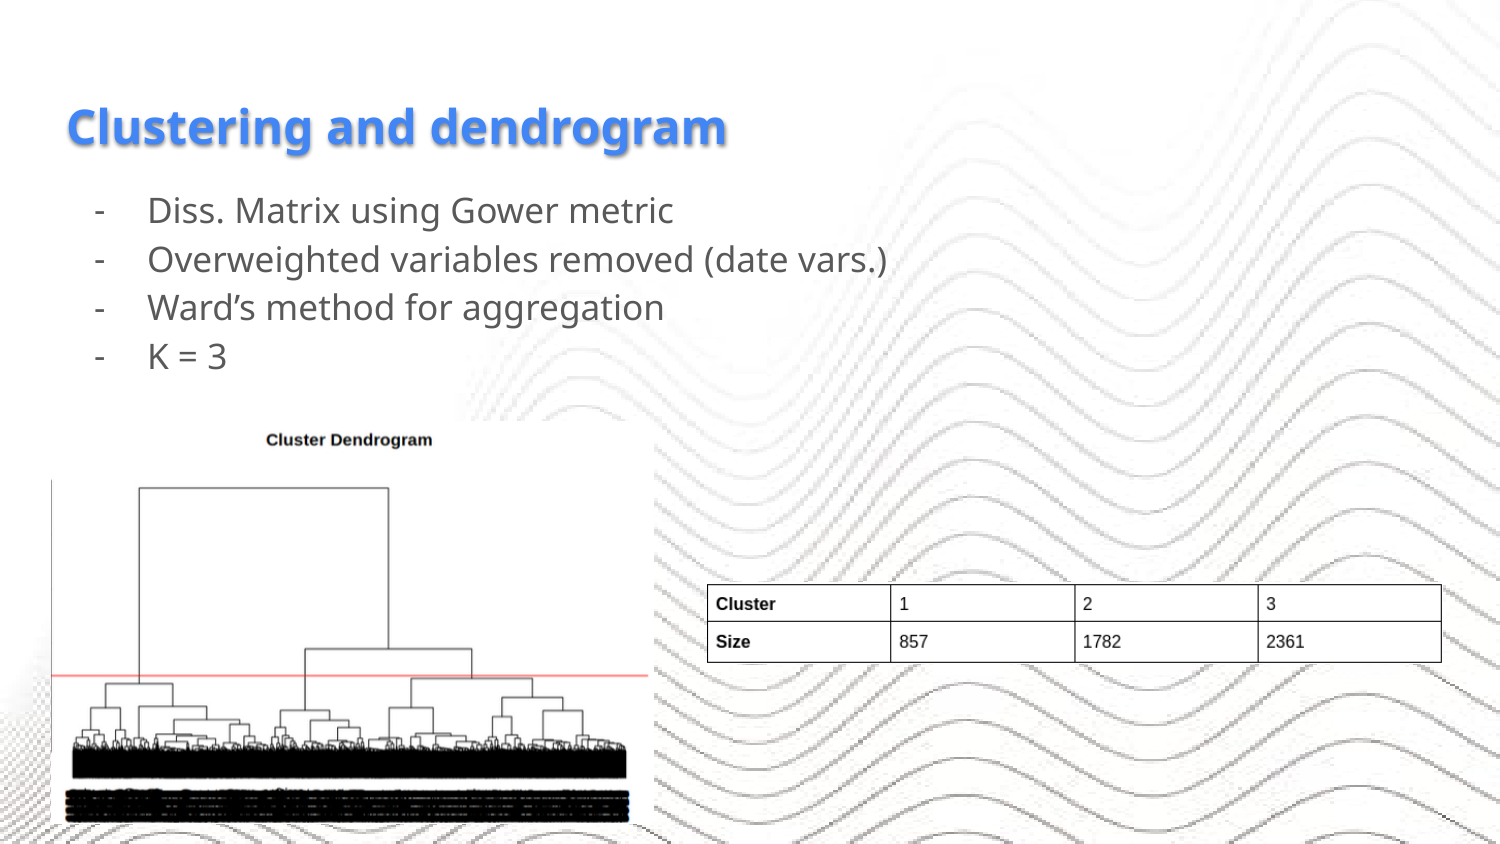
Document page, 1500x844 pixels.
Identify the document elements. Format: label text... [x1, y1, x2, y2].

title Clustering and dendrogram [51, 72, 1449, 167]
list Diss. Matrix using Gower metric Overweighted variables removed (date vars.) Ward’s method for aggregation K = 3 [61, 166, 1323, 392]
picture [0, 0, 1500, 844]
